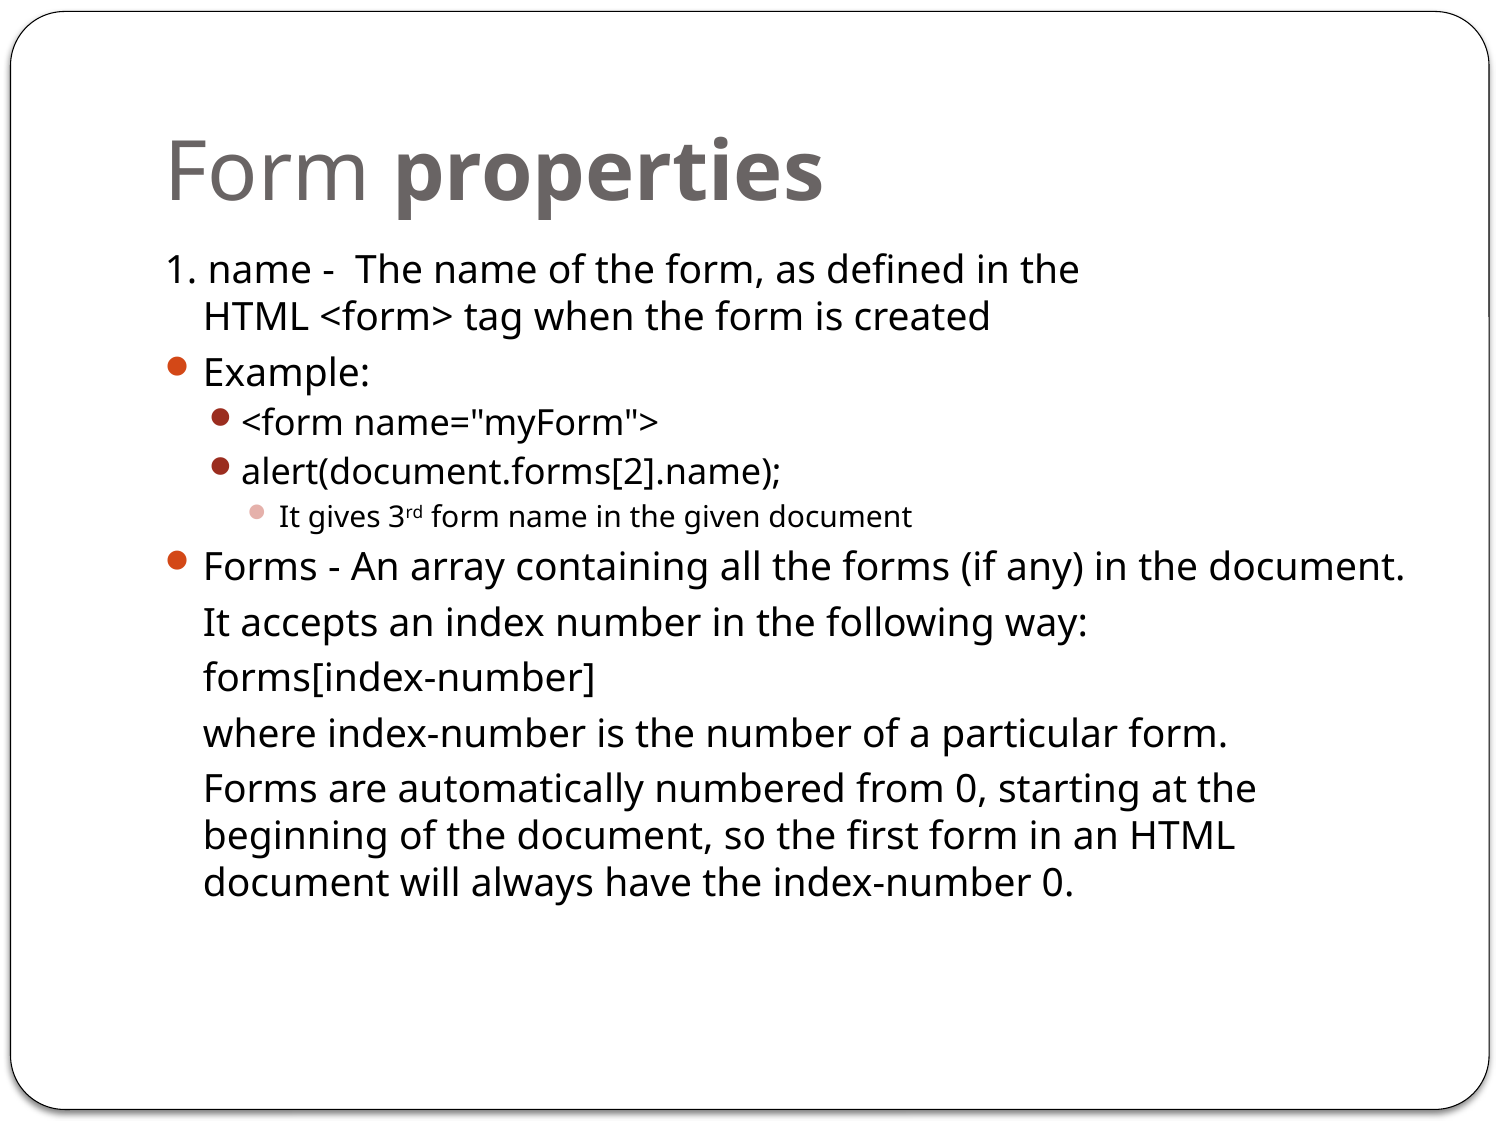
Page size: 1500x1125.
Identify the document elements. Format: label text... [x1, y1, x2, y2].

title Form properties [150, 45, 1425, 233]
list 1. name - The name of the form, as defined in the HTML <form> tag when the form is created Example: <form name="myForm"> alert(document.forms[2].name); It gives 3rd form name in the given document Forms - An array containing all the forms (if any) in the document. It accepts an index number in the following way: forms[index-number] where index-number is the number of a particular form. Forms are automatically numbered from 0, starting at the beginning of the document, so the first form in an HTML document will always have the index-number 0. [150, 237, 1425, 988]
